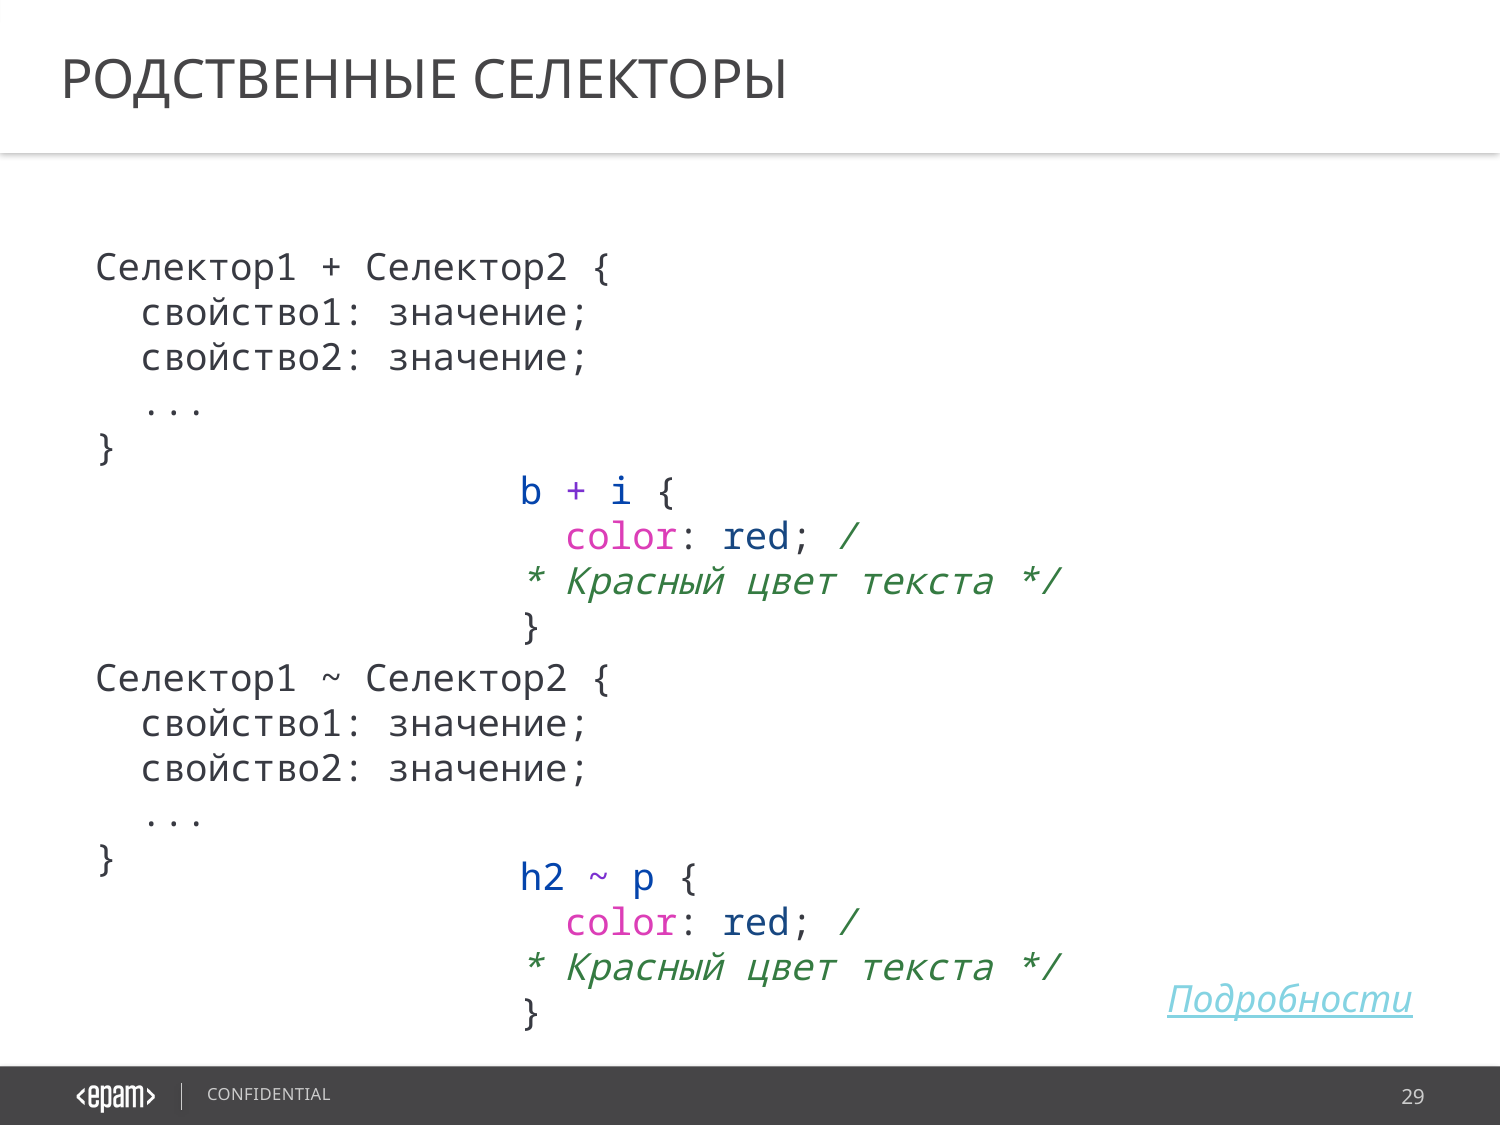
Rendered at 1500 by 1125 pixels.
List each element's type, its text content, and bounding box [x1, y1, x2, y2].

text_box b + i { color: red; /* Красный цвет текста */ } [505, 459, 1372, 655]
text_box Селектор1 ~ Селектор2 { свойство1: значение; свойство2: значение; ... } [80, 646, 645, 886]
picture [76, 1085, 155, 1113]
text_box h2 ~ p { color: red; /* Красный цвет текста */ } [505, 845, 1372, 1041]
list РОДСТВЕННЫЕ СЕЛЕКТОРЫ [0, 0, 1500, 153]
text_box Селектор1 + Селектор2 { свойство1: значение; свойство2: значение; ... } [80, 235, 645, 476]
text_box Подробности [1372, 957, 1428, 1033]
